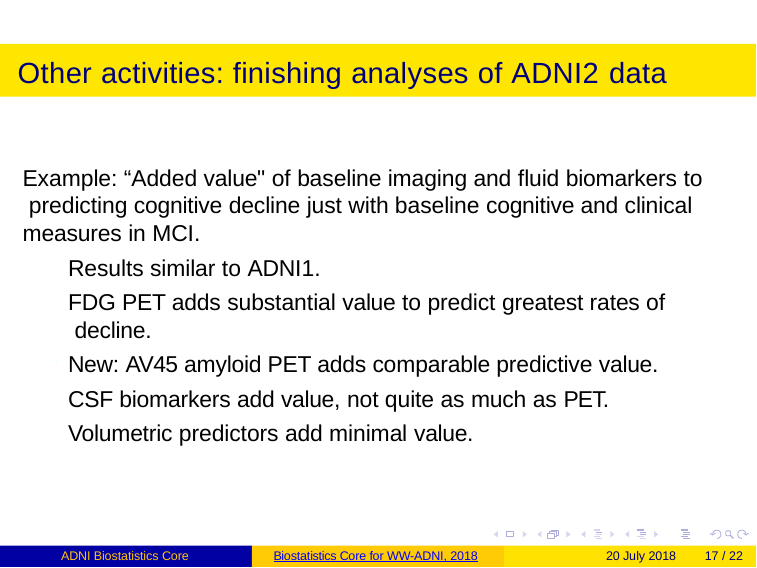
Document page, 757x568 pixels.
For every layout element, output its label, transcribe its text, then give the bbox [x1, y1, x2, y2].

text_box Example: “Added value" of baseline imaging and fluid biomarkers to predicting cognitive decline just with baseline cognitive and clinical measures in MCI. Results similar to ADNI1. FDG PET adds substantial value to predict greatest rates of decline. New: AV45 amyloid PET adds comparable predictive value. CSF biomarkers add value, not quite as much as PET. Volumetric predictors add minimal value. [20, 161, 707, 447]
slide_number ADNI Biostatistics Core [59, 546, 193, 568]
slide_number 17 / 22 [700, 546, 745, 568]
title Other activities: finishing analyses of ADNI2 data [15, 51, 668, 150]
text_box [503, 545, 756, 567]
text_box Biostatistics Core for WW-ADNI, 2018 [271, 546, 485, 563]
footer 20 July 2018 [603, 546, 679, 568]
text_box [0, 545, 251, 567]
text_box [251, 545, 503, 567]
text_box [0, 43, 756, 97]
